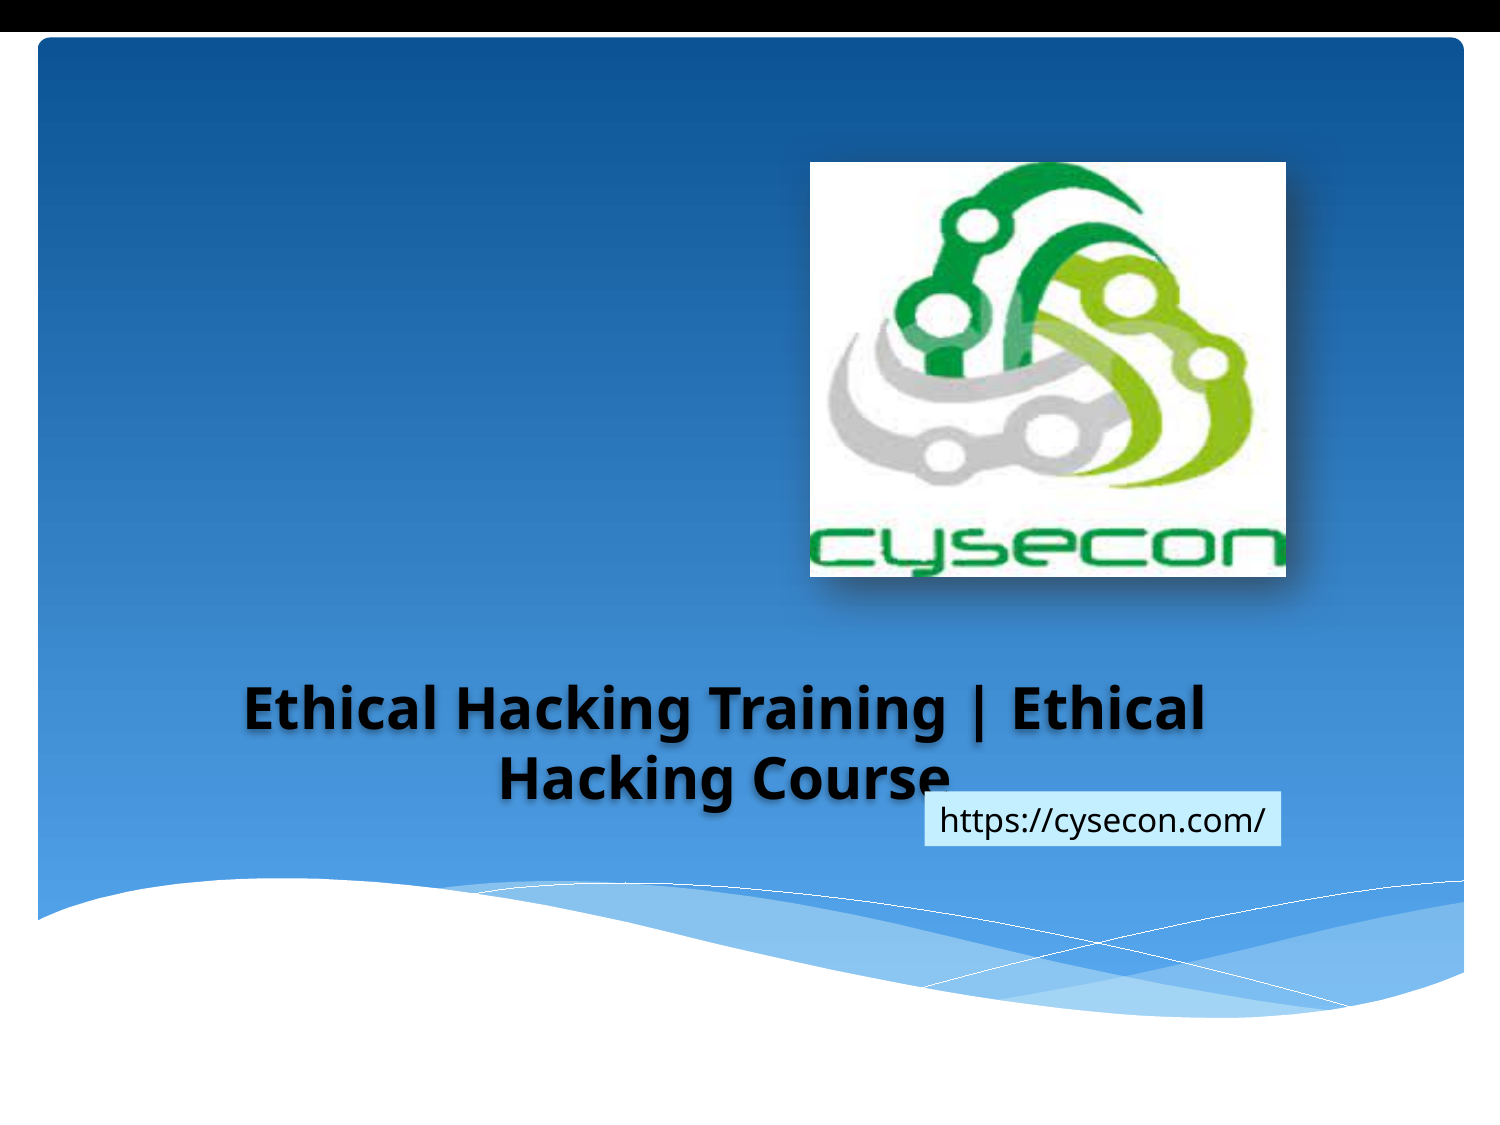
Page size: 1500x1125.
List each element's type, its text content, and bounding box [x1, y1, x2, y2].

text_box https://cysecon.com/ [924, 791, 1282, 847]
text_box Ethical Hacking Training | Ethical Hacking Course [112, 664, 1338, 819]
picture [810, 162, 1286, 577]
text_box [0, 0, 1500, 32]
